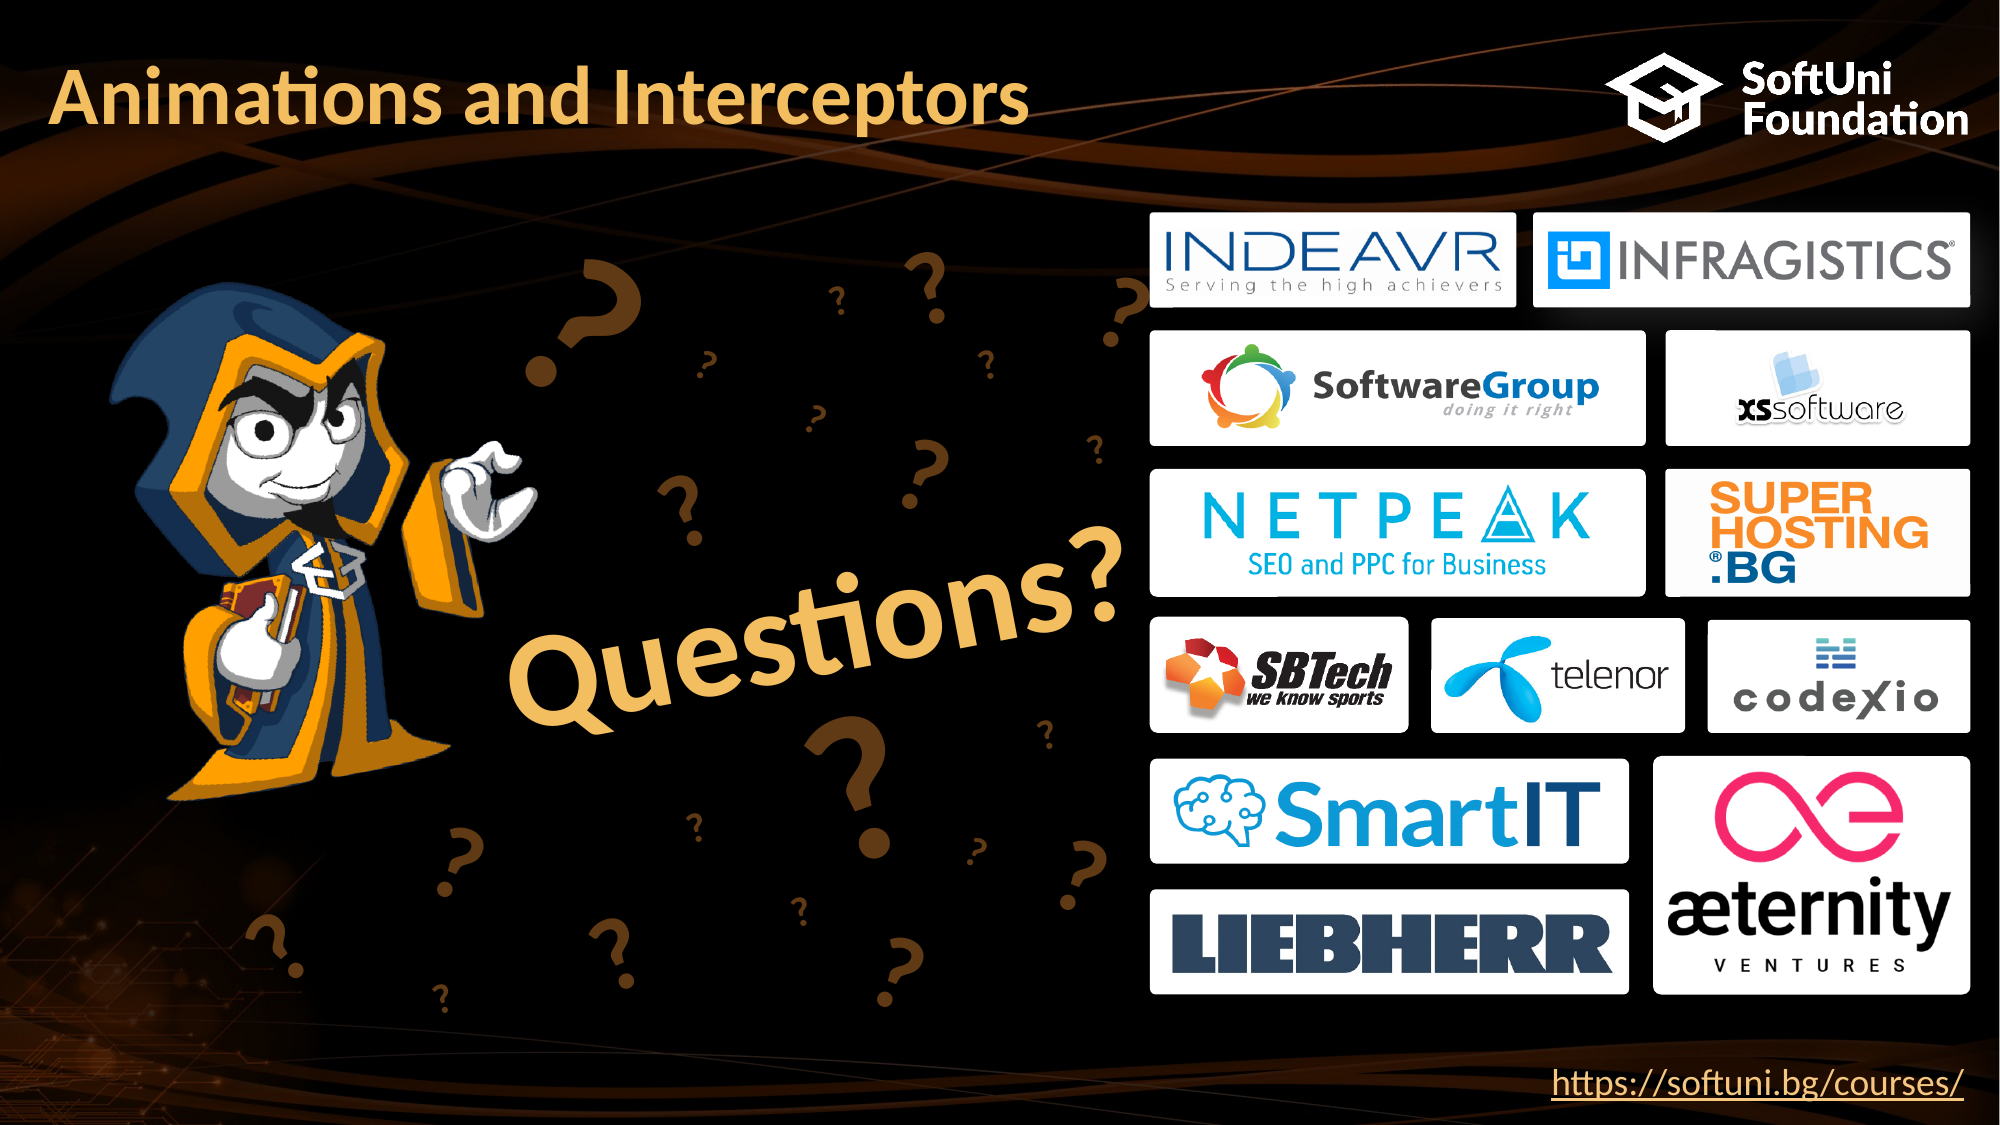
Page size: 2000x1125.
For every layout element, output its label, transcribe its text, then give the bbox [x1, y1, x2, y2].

picture [0, 0, 2000, 1125]
title Animations and Interceptors [30, 6, 1602, 189]
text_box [1149, 212, 1971, 995]
list https://softuni.bg/courses/ [250, 1050, 1971, 1110]
